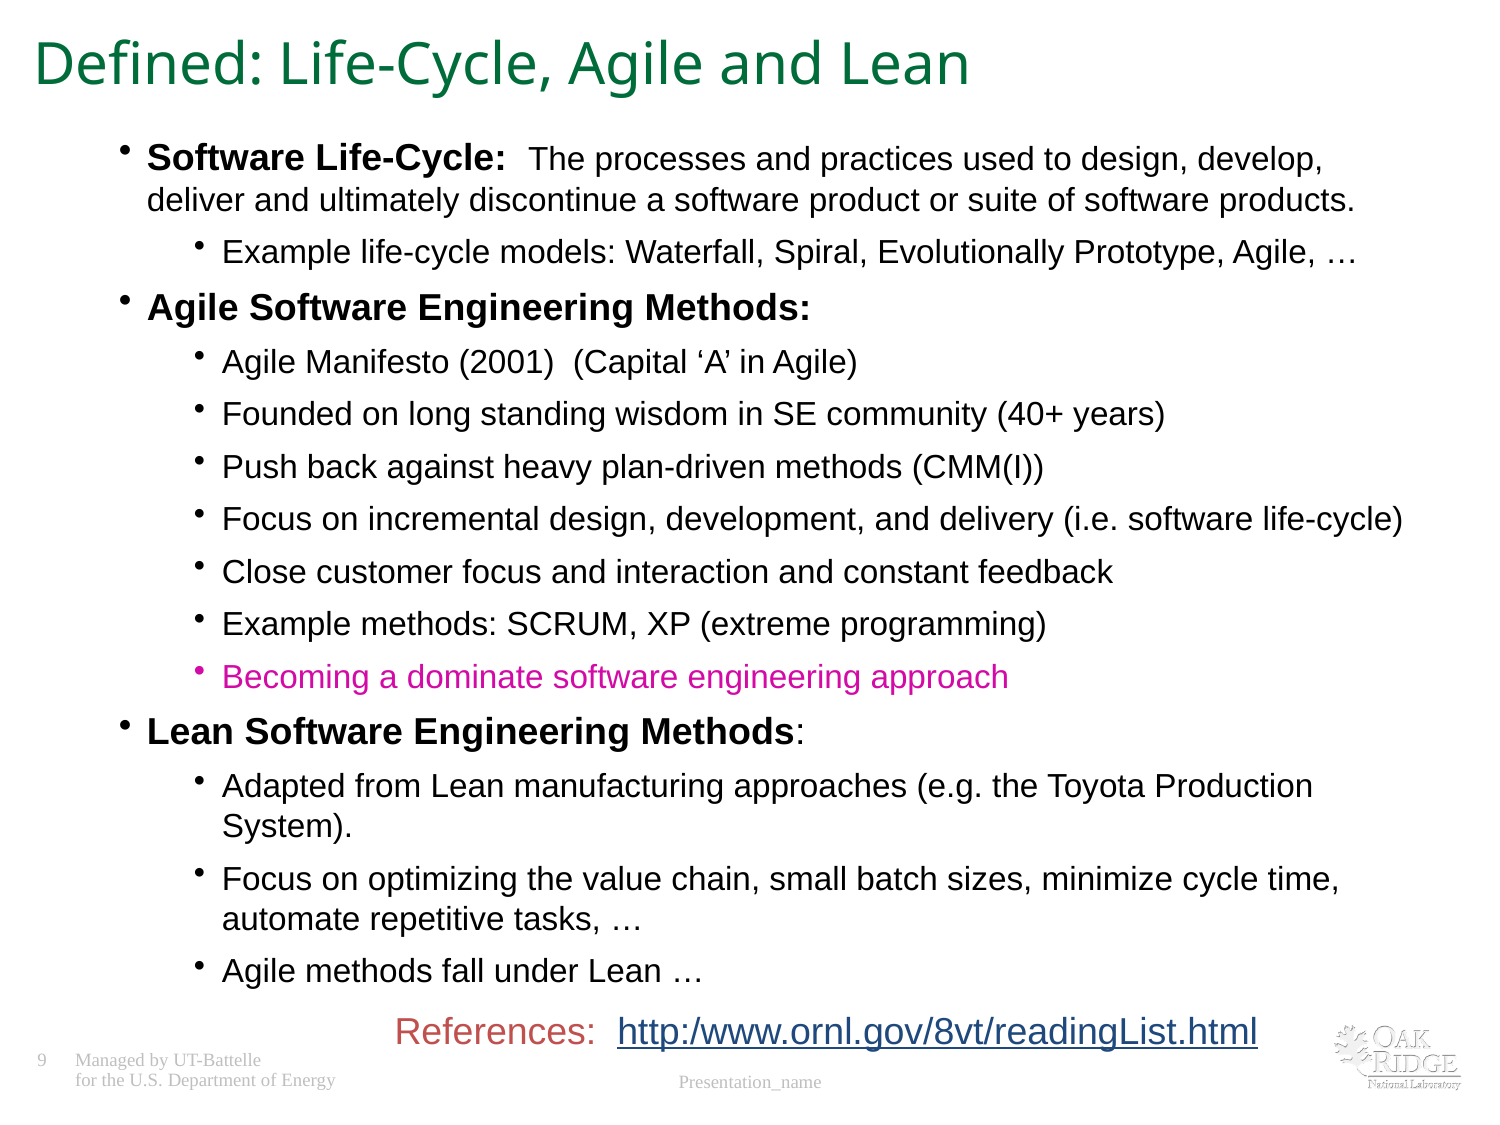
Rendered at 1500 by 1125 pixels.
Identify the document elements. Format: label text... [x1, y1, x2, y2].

text_box References: http:/www.ornl.gov/8vt/readingList.html [379, 999, 1274, 1060]
title Defined: Life-Cycle, Agile and Lean [18, 29, 1369, 105]
picture [1325, 1019, 1472, 1095]
text_box Software Life-Cycle: The processes and practices used to design, develop, deliver and ultimately discontinue a software product or suite of software products. Example life-cycle models: Waterfall, Spiral, Evolutionally Prototype, Agile, … Agile Software Engineering Methods: Agile Manifesto (2001) (Capital ‘A’ in Agile) Founded on long standing wisdom in SE community (40+ years) Push back against heavy plan-driven methods (CMM(I)) Focus on incremental design, development, and delivery (i.e. software life-cycle) Close customer focus and interaction and constant feedback Example methods: SCRUM, XP (extreme programming) Becoming a dominate software engineering approach Lean Software Engineering Methods: Adapted from Lean manufacturing approaches (e.g. the Toyota Production System). Focus on optimizing the value chain, small batch sizes, minimize cycle time, automate repetitive tasks, … Agile methods fall under Lean … [75, 125, 1424, 997]
